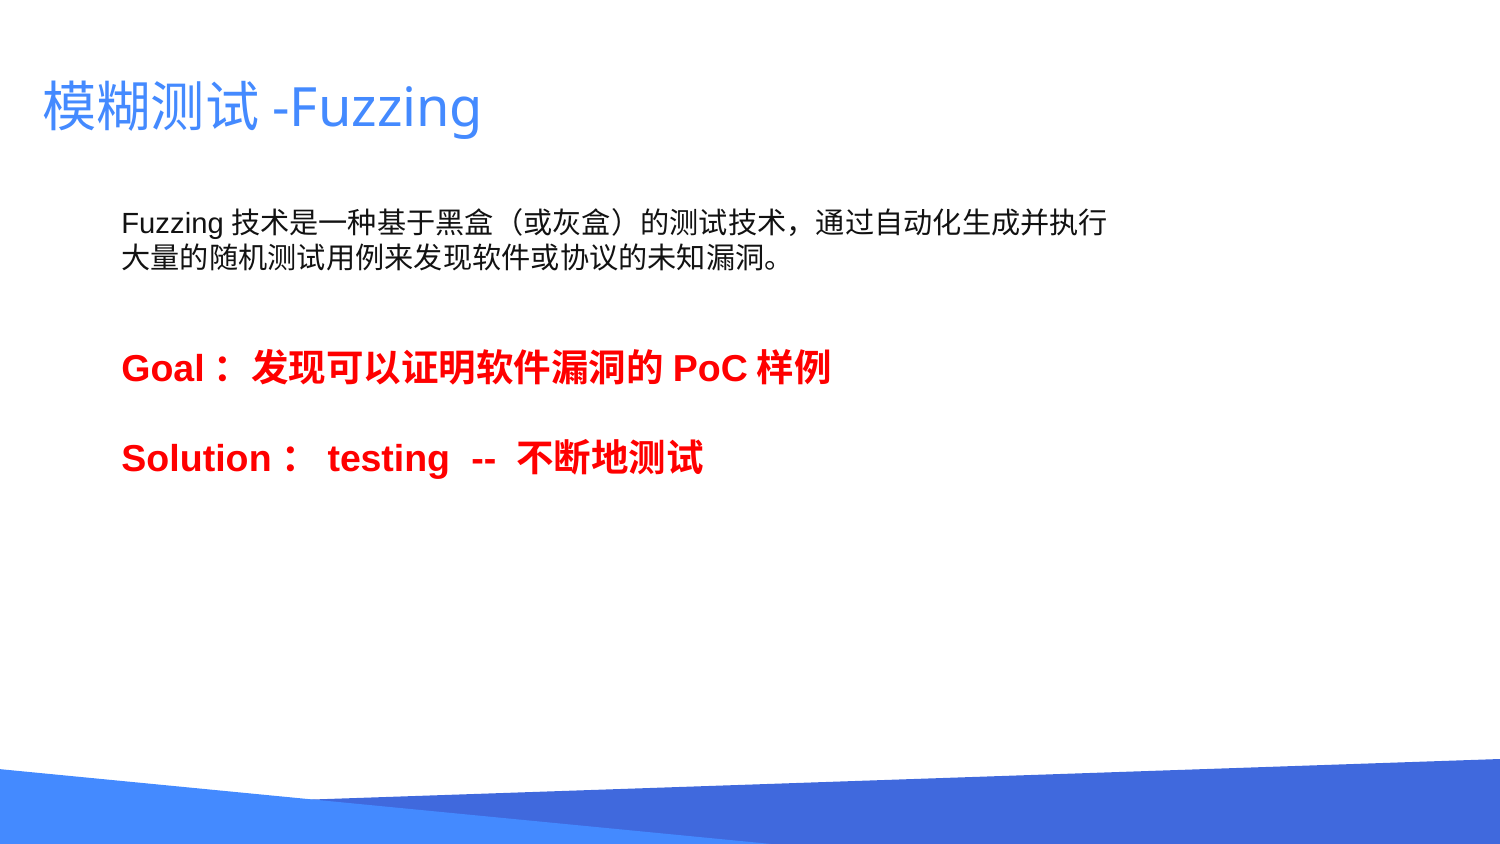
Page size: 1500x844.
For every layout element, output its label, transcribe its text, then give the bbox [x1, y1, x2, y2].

title 模糊测试-Fuzzing [27, 57, 1471, 182]
text_box Fuzzing技术是一种基于黑盒（或灰盒）的测试技术，通过自动化生成并执行大量的随机测试用例来发现软件或协议的未知漏洞。 Goal：发现可以证明软件漏洞的PoC样例 Solution：testing -- 不断地测试 [106, 197, 1141, 557]
